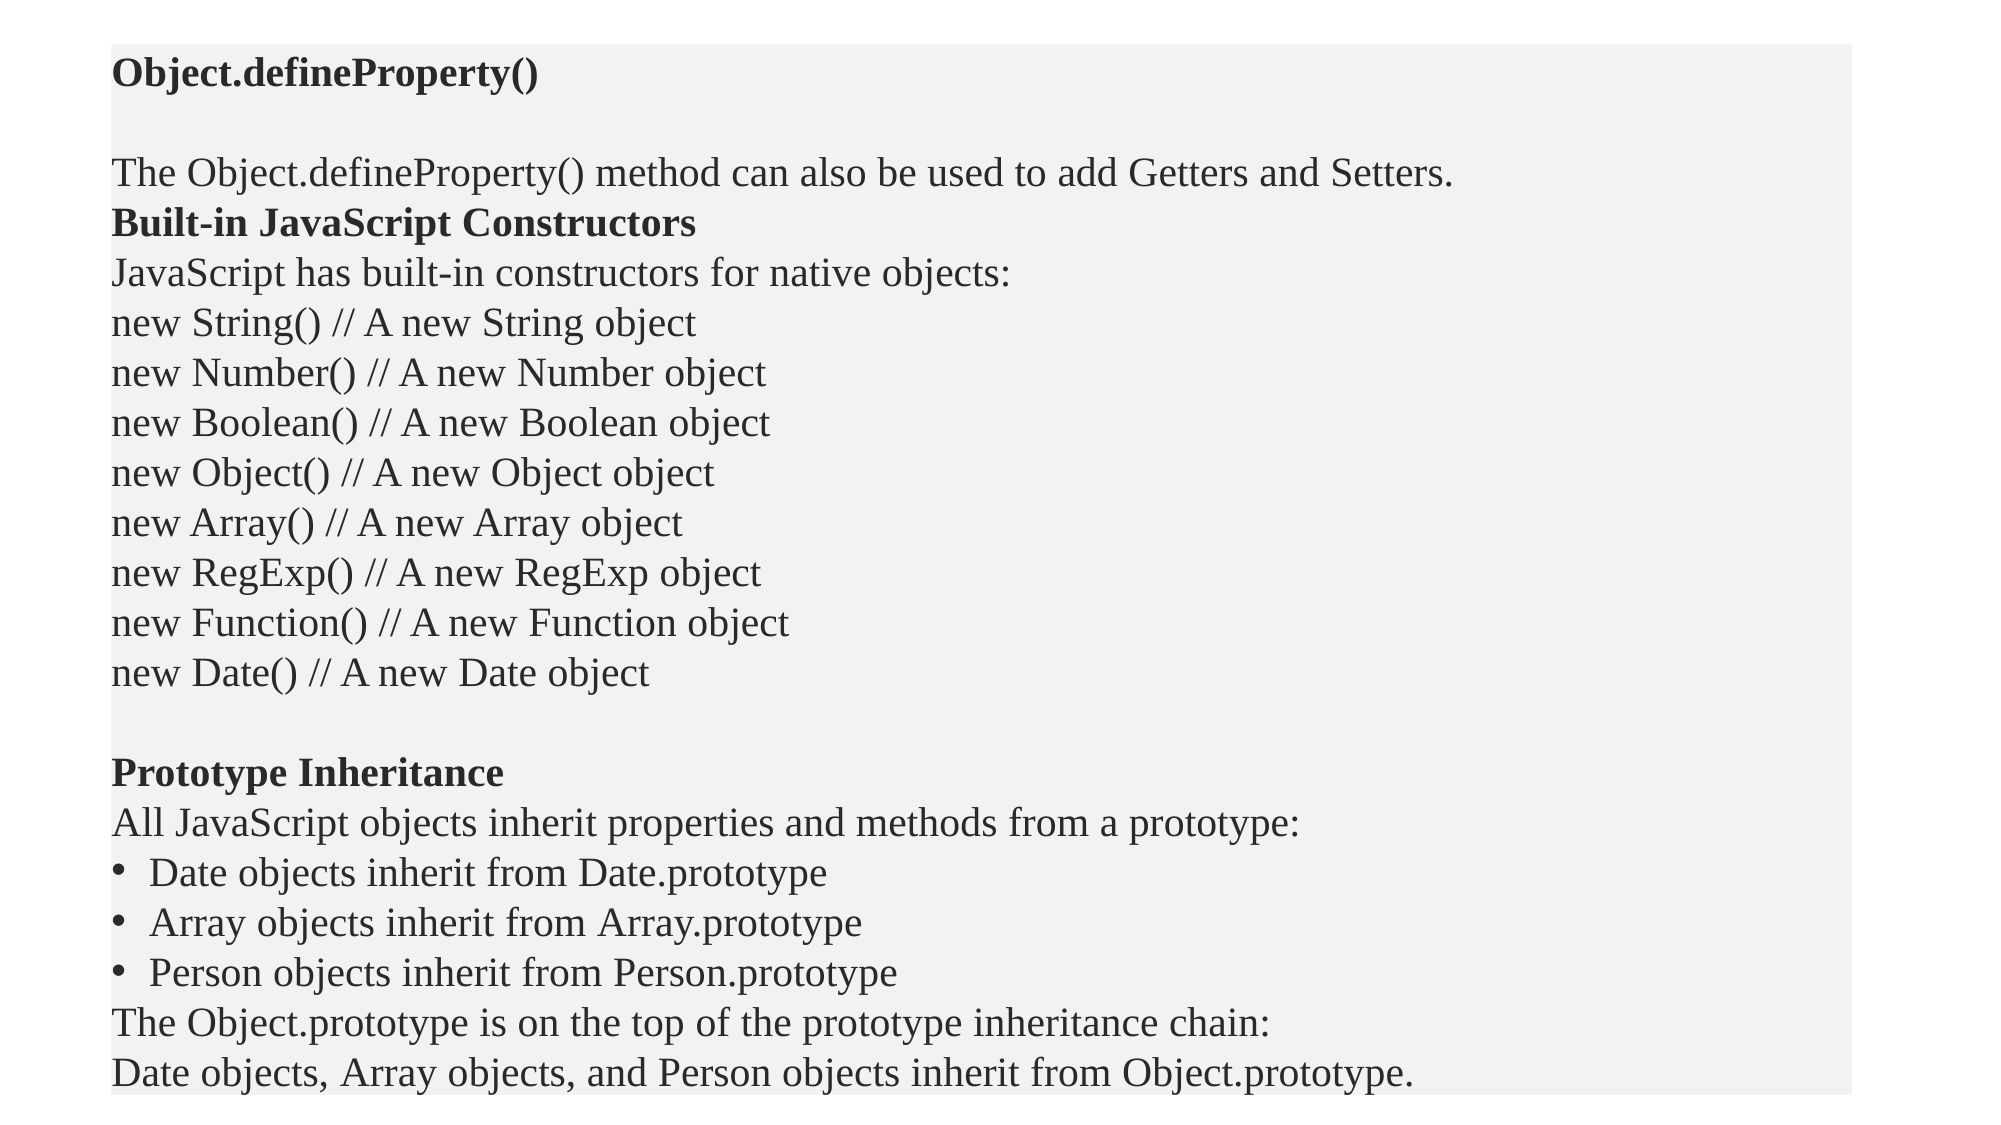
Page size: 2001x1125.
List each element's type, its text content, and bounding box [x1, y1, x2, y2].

list Object.defineProperty() The Object.defineProperty() method can also be used to add Getters and Setters. Built-in JavaScript Constructors JavaScript has built-in constructors for native objects: new String() // A new String object new Number() // A new Number object new Boolean() // A new Boolean object new Object() // A new Object object new Array() // A new Array object new RegExp() // A new RegExp object new Function() // A new Function object new Date() // A new Date object Prototype Inheritance All JavaScript objects inherit properties and methods from a prototype: Date objects inherit from Date.prototype Array objects inherit from Array.prototype Person objects inherit from Person.prototype The Object.prototype is on the top of the prototype inheritance chain: Date objects, Array objects, and Person objects inherit from Object.prototype. [111, 44, 1852, 1095]
